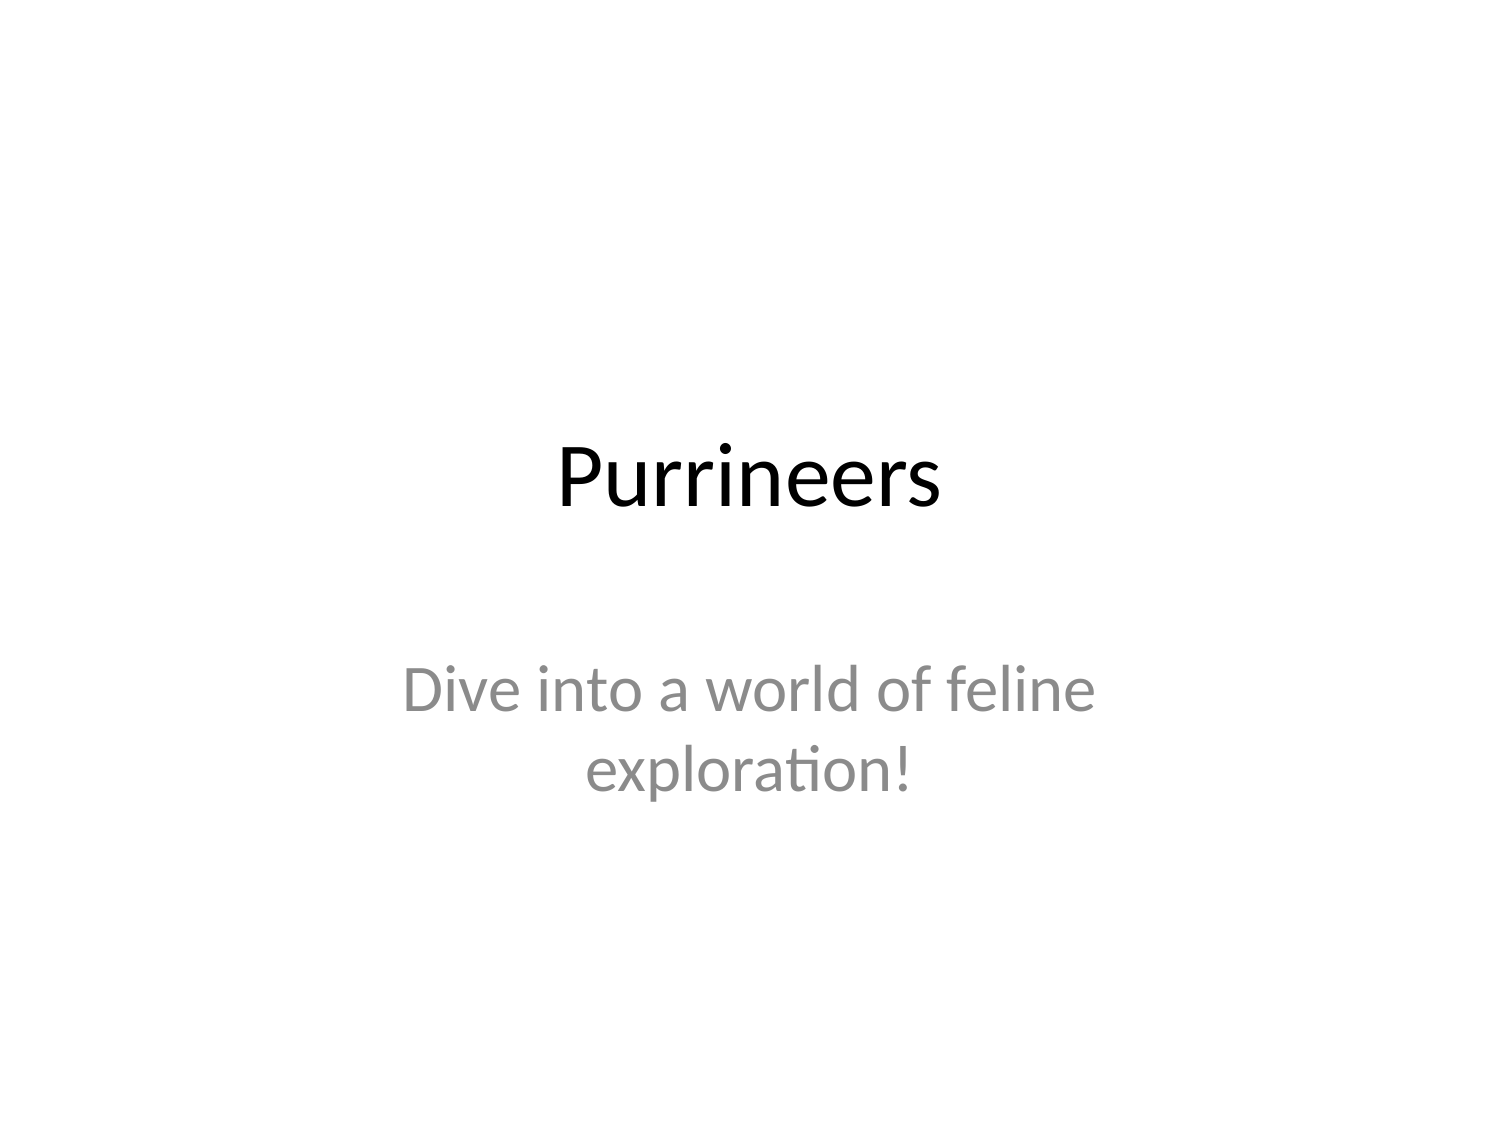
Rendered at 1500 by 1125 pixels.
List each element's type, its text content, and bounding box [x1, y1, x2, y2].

title Purrineers [112, 349, 1388, 591]
subtitle Dive into a world of feline exploration! [225, 637, 1275, 925]
